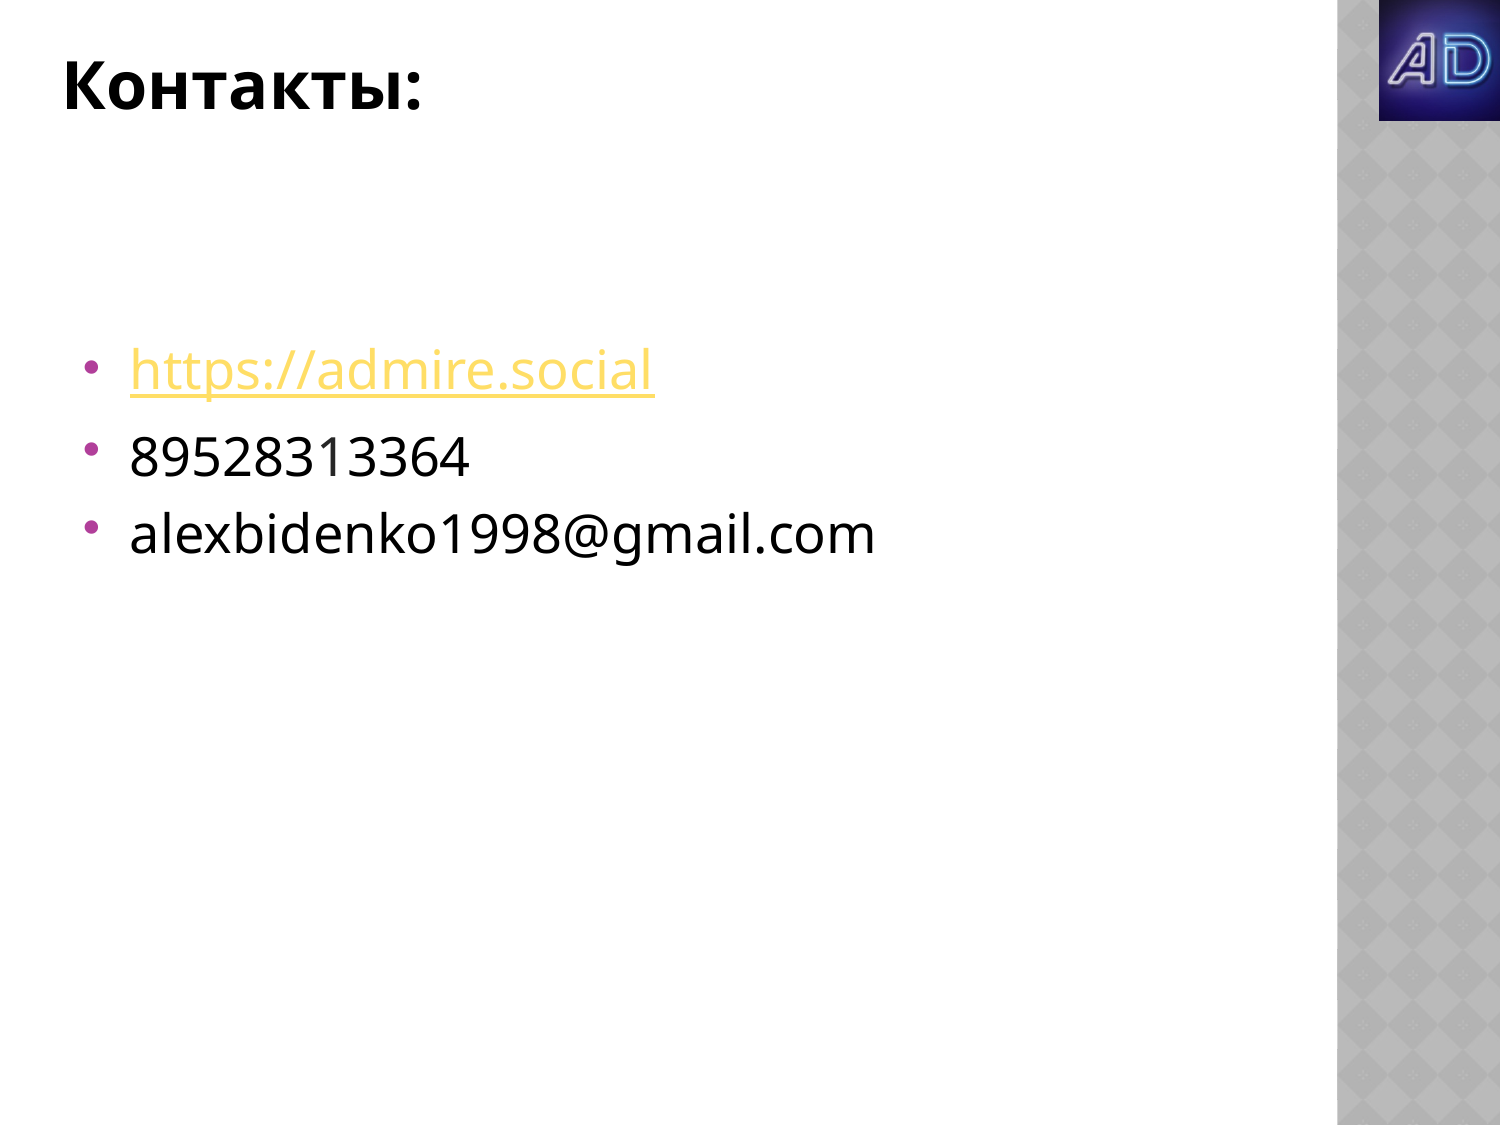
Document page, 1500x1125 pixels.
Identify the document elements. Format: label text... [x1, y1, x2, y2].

text_box Контакты: [46, 35, 879, 130]
list https://admire.social 89528313364 alexbidenko1998@gmail.com [70, 328, 1325, 1125]
picture [1379, 0, 1500, 121]
